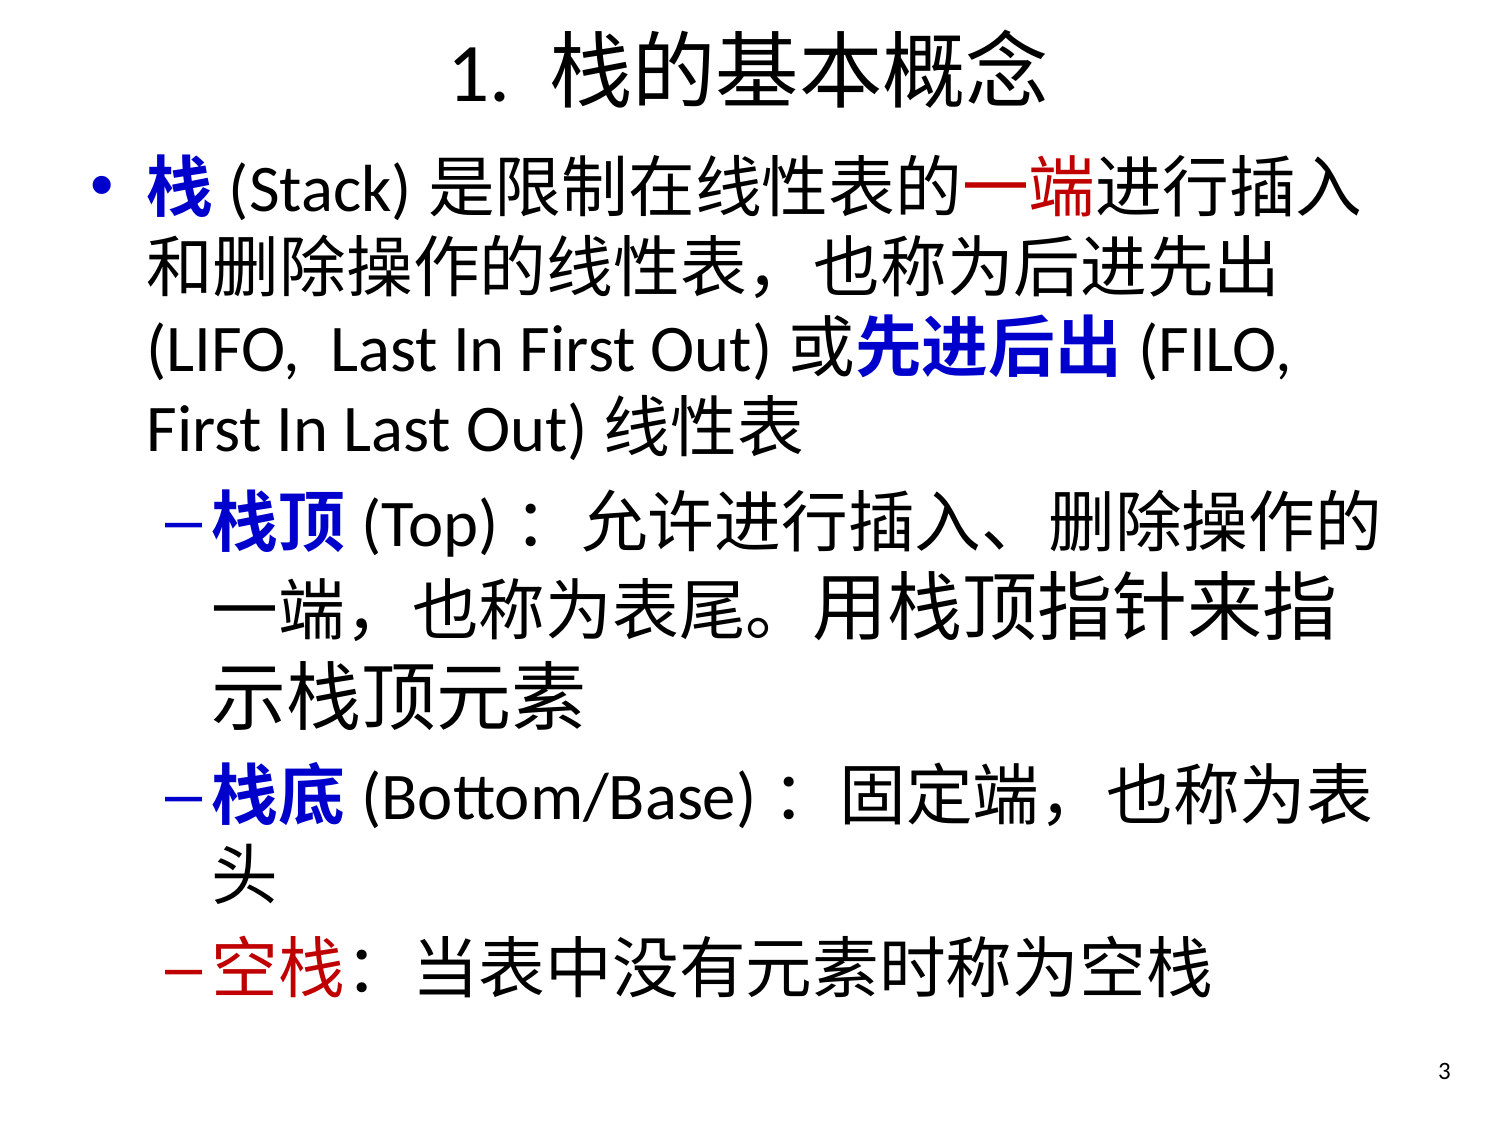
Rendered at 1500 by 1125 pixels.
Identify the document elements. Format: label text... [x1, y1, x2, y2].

title 1. 栈的基本概念 [73, 0, 1424, 138]
list 栈(Stack)是限制在线性表的一端进行插入和删除操作的线性表，也称为后进先出(LIFO, Last In First Out)或先进后出(FILO, First In Last Out)线性表 栈顶(Top)：允许进行插入、删除操作的一端，也称为表尾。用栈顶指针来指示栈顶元素 栈底(Bottom/Base)：固定端，也称为表头 空栈：当表中没有元素时称为空栈 [75, 137, 1425, 1125]
slide_number 2 [1423, 1046, 1500, 1125]
